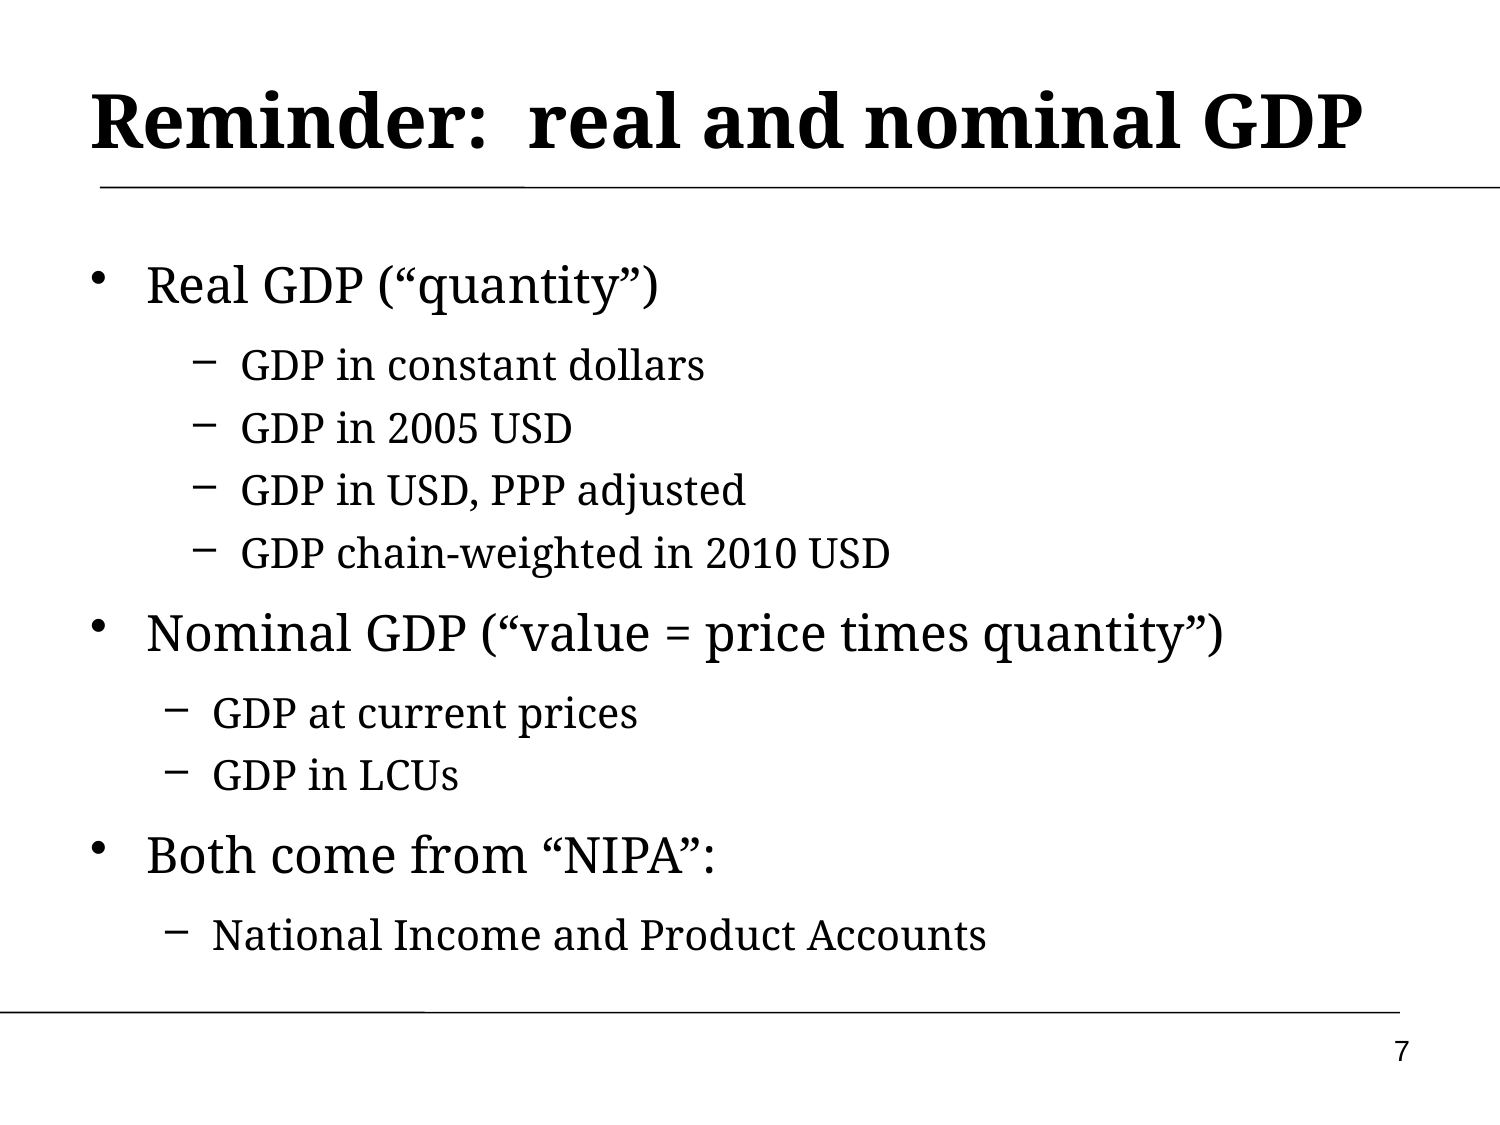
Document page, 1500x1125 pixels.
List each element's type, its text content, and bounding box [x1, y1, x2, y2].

list Real GDP (“quantity”) GDP in constant dollars GDP in 2005 USD GDP in USD, PPP adjusted GDP chain-weighted in 2010 USD Nominal GDP (“value = price times quantity”) GDP at current prices GDP in LCUs Both come from “NIPA”: National Income and Product Accounts [74, 245, 1426, 951]
title Reminder: real and nominal GDP [74, 56, 1426, 182]
slide_number 7 [1074, 1024, 1426, 1103]
